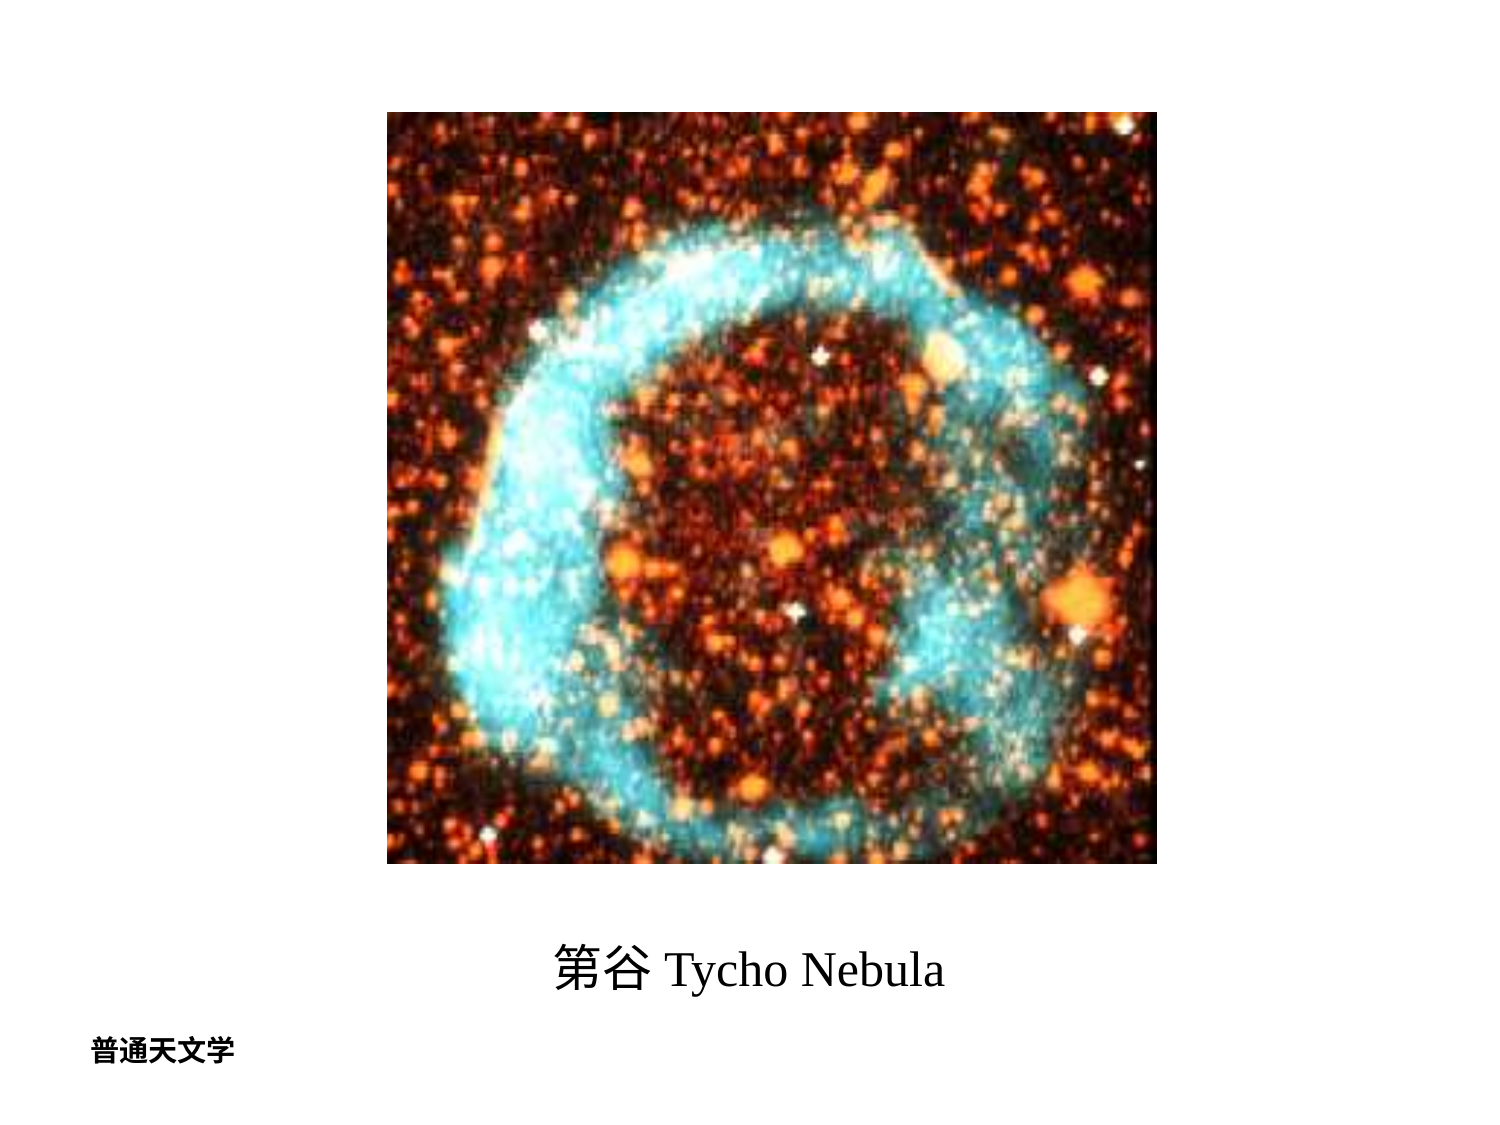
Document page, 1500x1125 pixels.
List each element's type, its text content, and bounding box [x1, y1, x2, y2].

text_box 第谷Tycho Nebula [537, 928, 1029, 1004]
slide_number 普通天文学 [74, 1024, 426, 1103]
picture [387, 112, 1157, 864]
